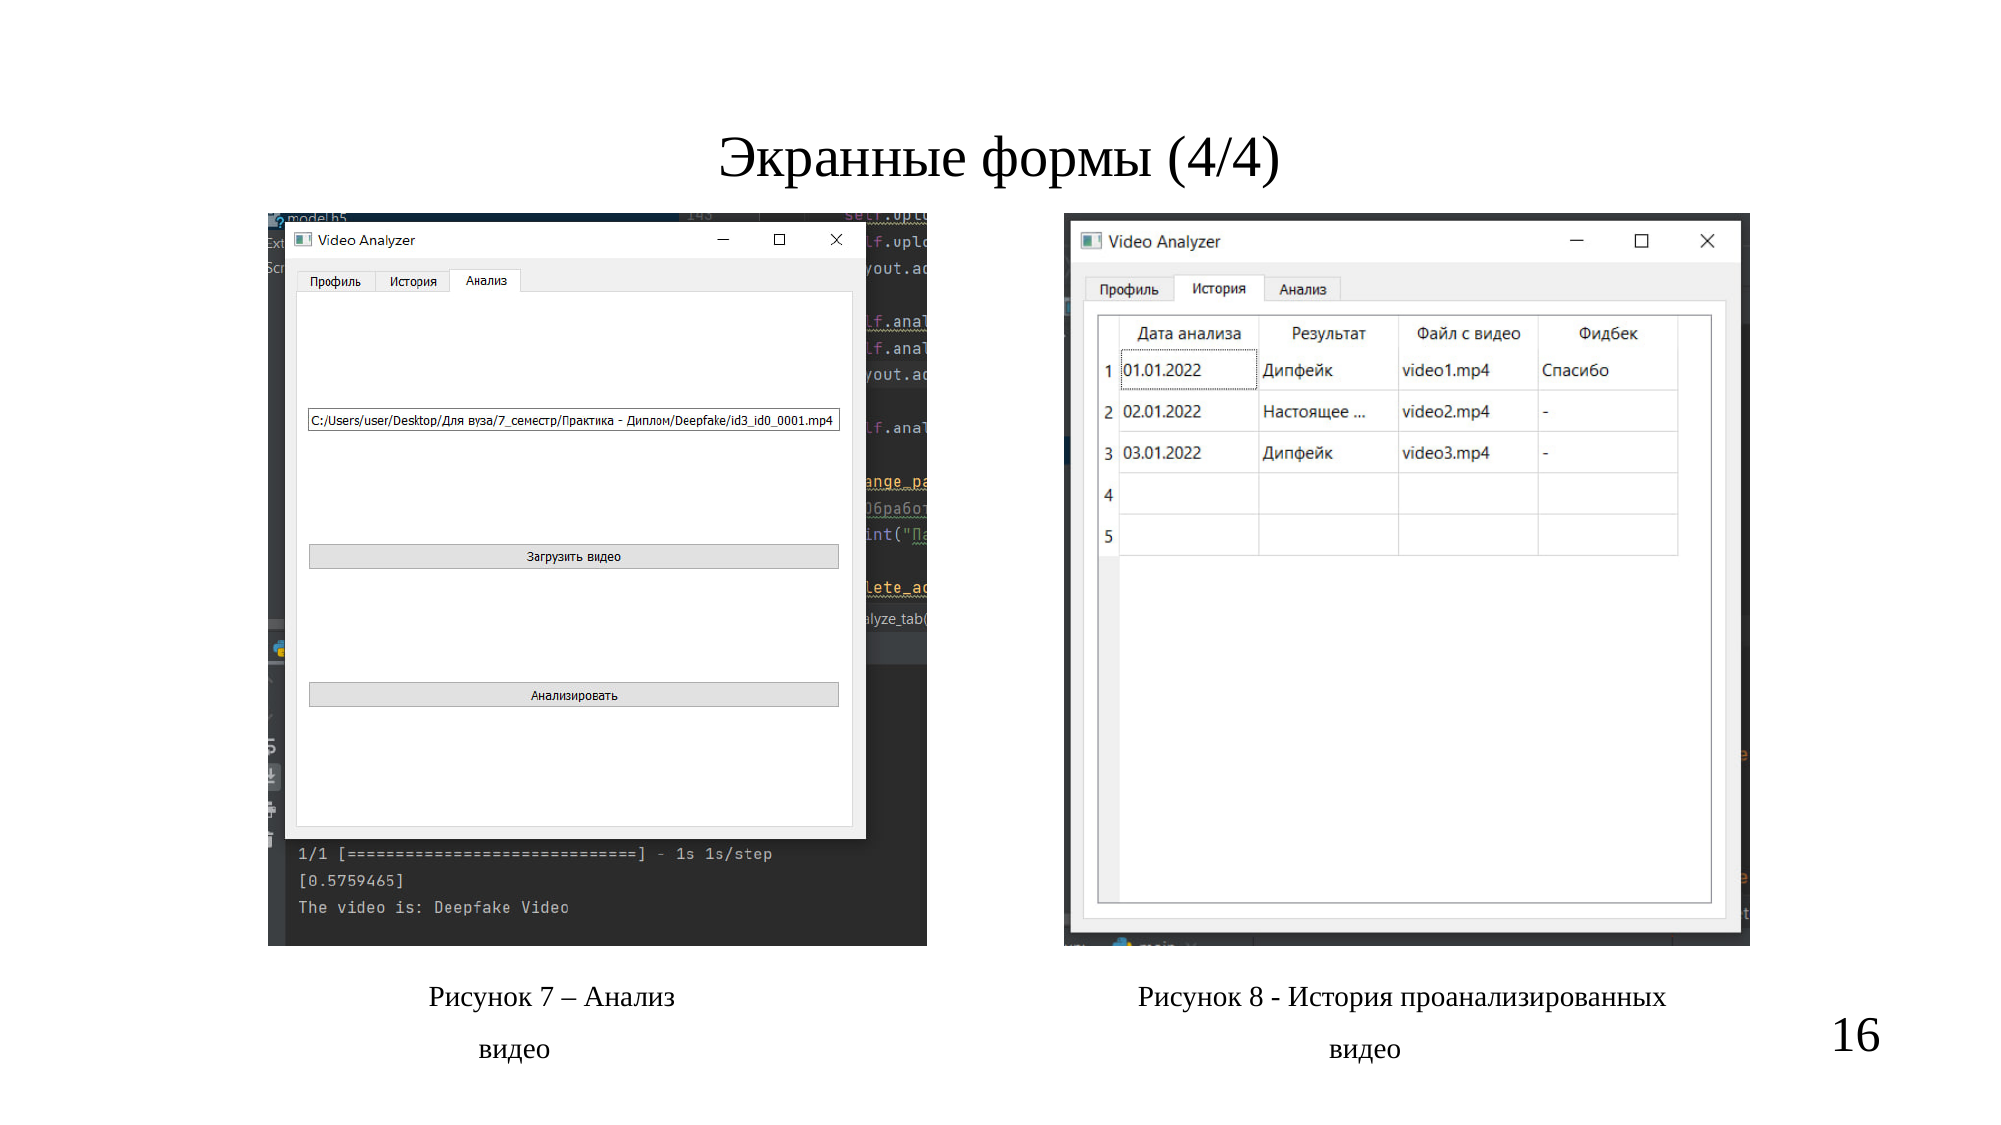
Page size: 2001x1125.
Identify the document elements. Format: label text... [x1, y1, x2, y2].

picture [268, 213, 928, 946]
text_box Рисунок 8 - История проанализированных видео [1045, 952, 1685, 1020]
text_box Рисунок 7 – Анализ видео [336, 952, 693, 1020]
text_box Экранные формы (4/4) [0, 0, 2000, 196]
text_box 16 [1766, 993, 1945, 1069]
picture [1064, 213, 1750, 946]
